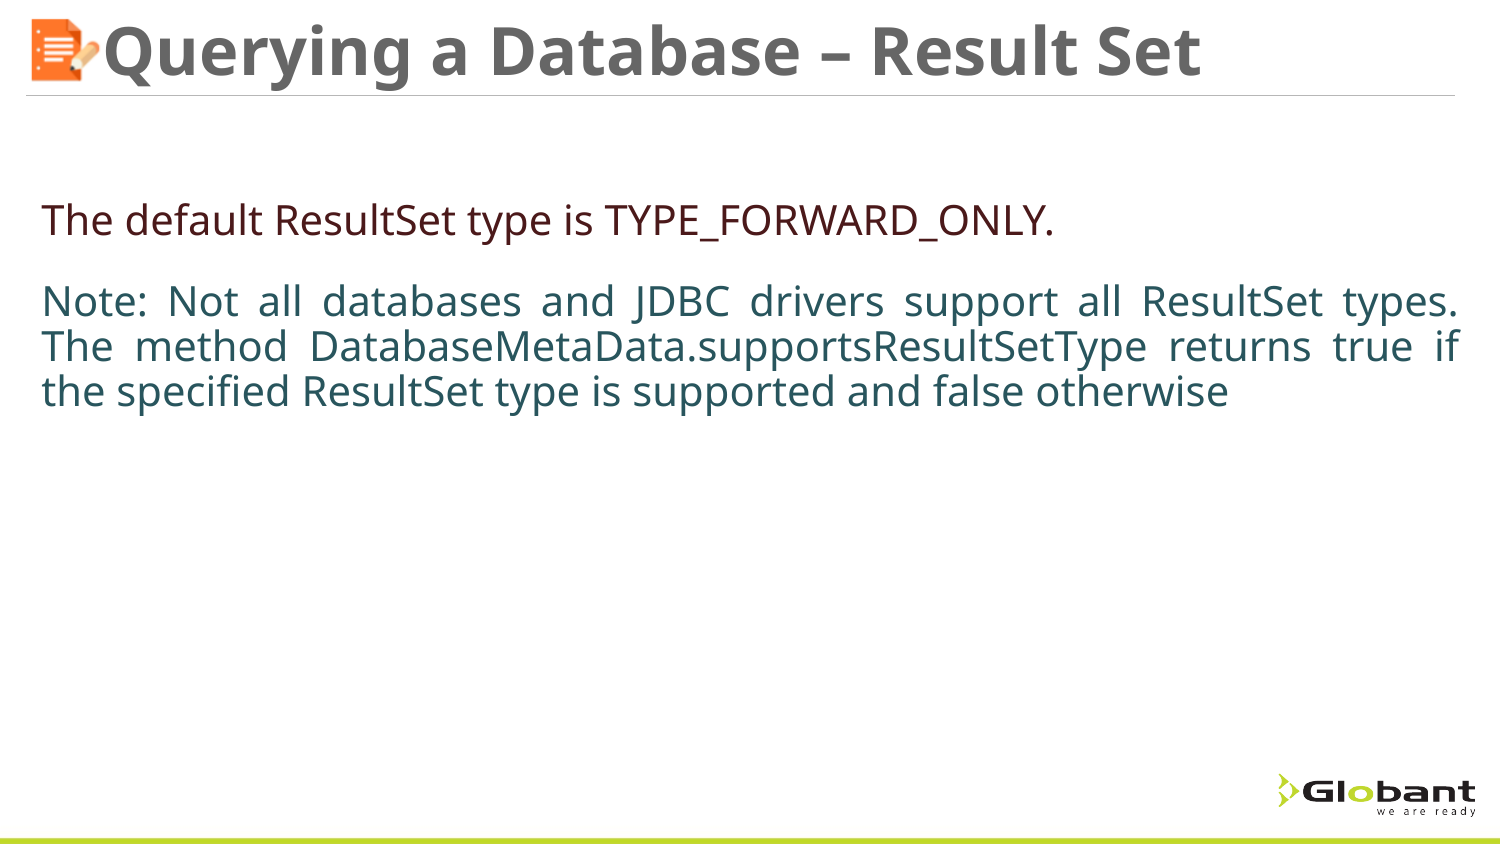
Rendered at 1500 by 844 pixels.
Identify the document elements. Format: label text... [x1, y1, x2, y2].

text_box Querying a Database – Result Set [105, 11, 1456, 87]
picture [0, 0, 1500, 844]
text_box The default ResultSet type is TYPE_FORWARD_ONLY. Note: Not all databases and JDBC drivers support all ResultSet types. The method DatabaseMetaData.supportsResultSetType returns true if the specified ResultSet type is supported and false otherwise [26, 192, 1475, 426]
